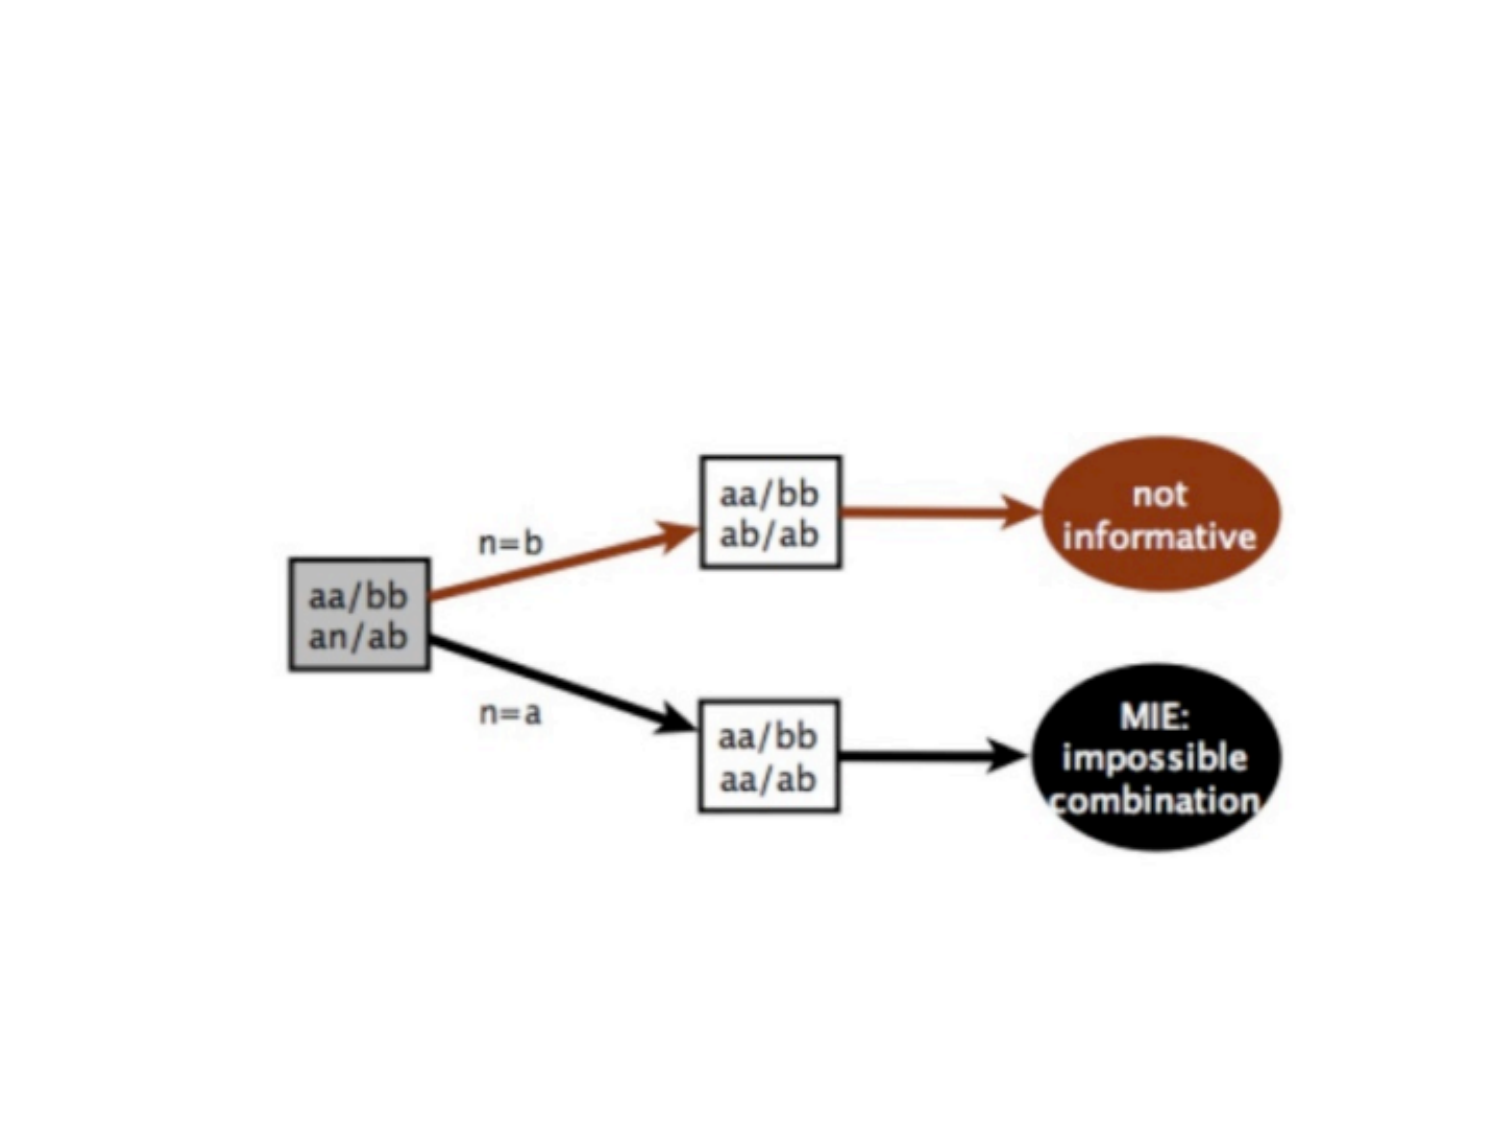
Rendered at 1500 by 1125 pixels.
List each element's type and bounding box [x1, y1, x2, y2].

picture [241, 432, 1298, 871]
